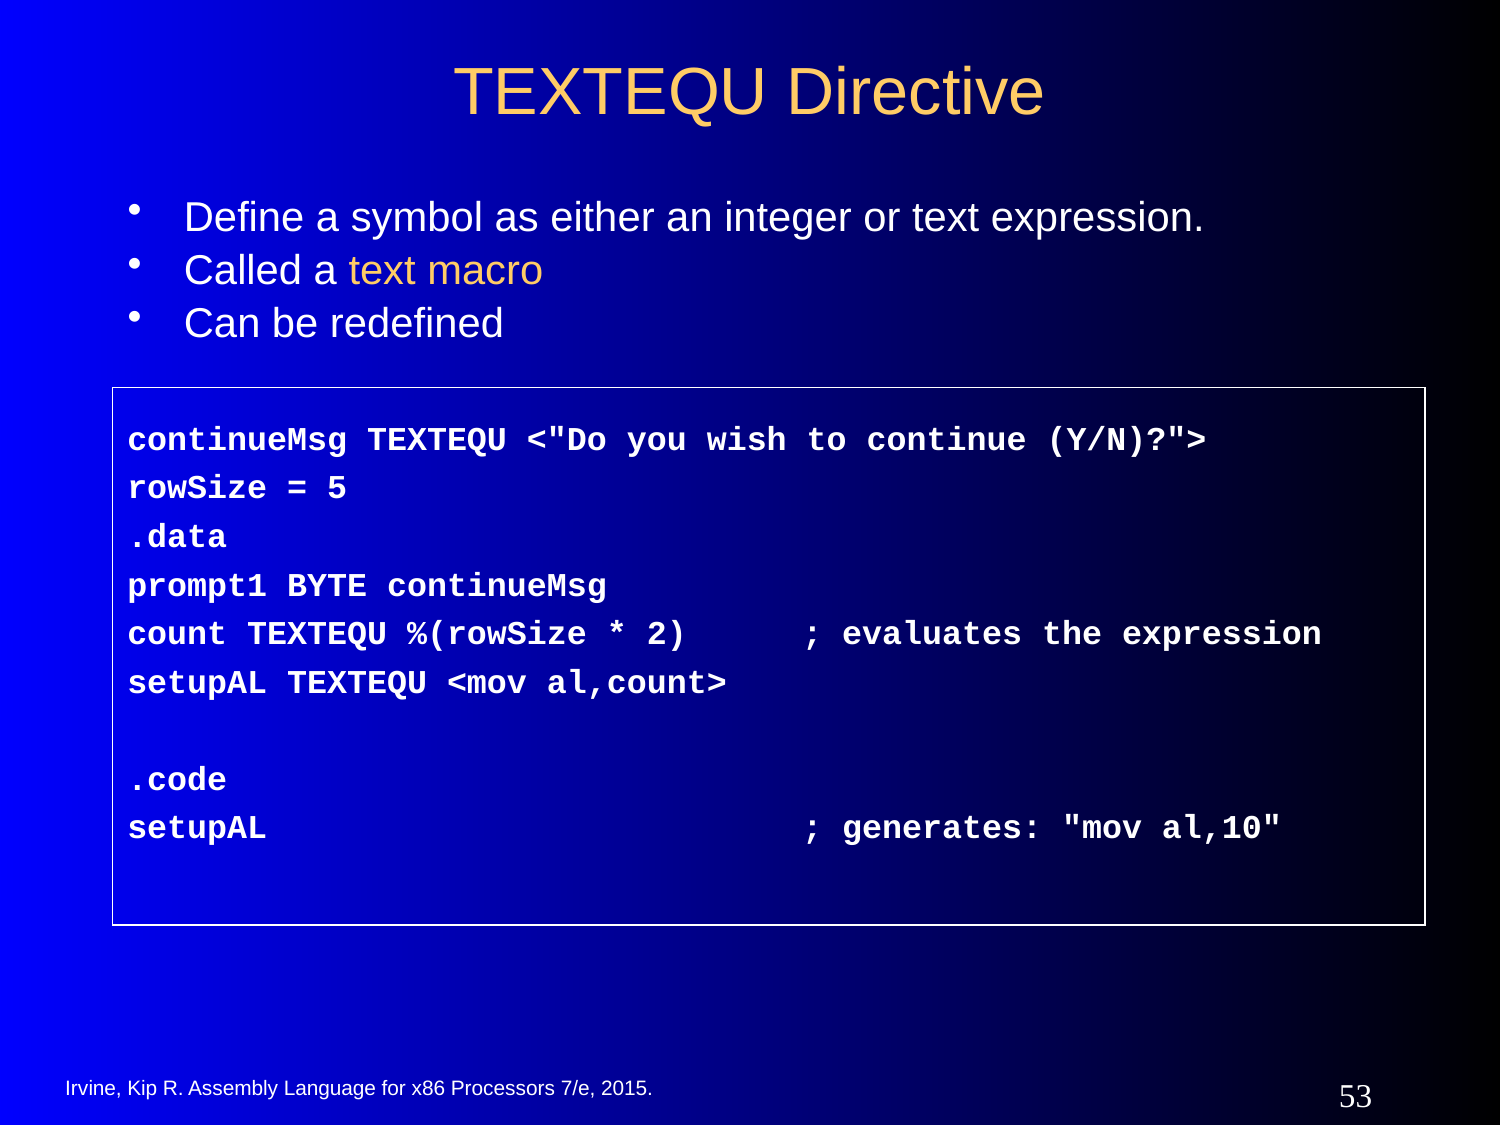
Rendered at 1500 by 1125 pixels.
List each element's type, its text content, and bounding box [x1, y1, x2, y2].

text_box continueMsg TEXTEQU <"Do you wish to continue (Y/N)?"> rowSize = 5 .data prompt1 BYTE continueMsg count TEXTEQU %(rowSize * 2) ; evaluates the expression setupAL TEXTEQU <mov al,count> .code setupAL ; generates: "mov al,10" [112, 387, 1425, 925]
slide_number 53 [1224, 1062, 1388, 1125]
list Define a symbol as either an integer or text expression. Called a text macro Can be redefined [112, 187, 1388, 350]
title TEXTEQU Directive [112, 37, 1388, 138]
footer Irvine, Kip R. Assembly Language for x86 Processors 7/e, 2015. [50, 1062, 825, 1113]
